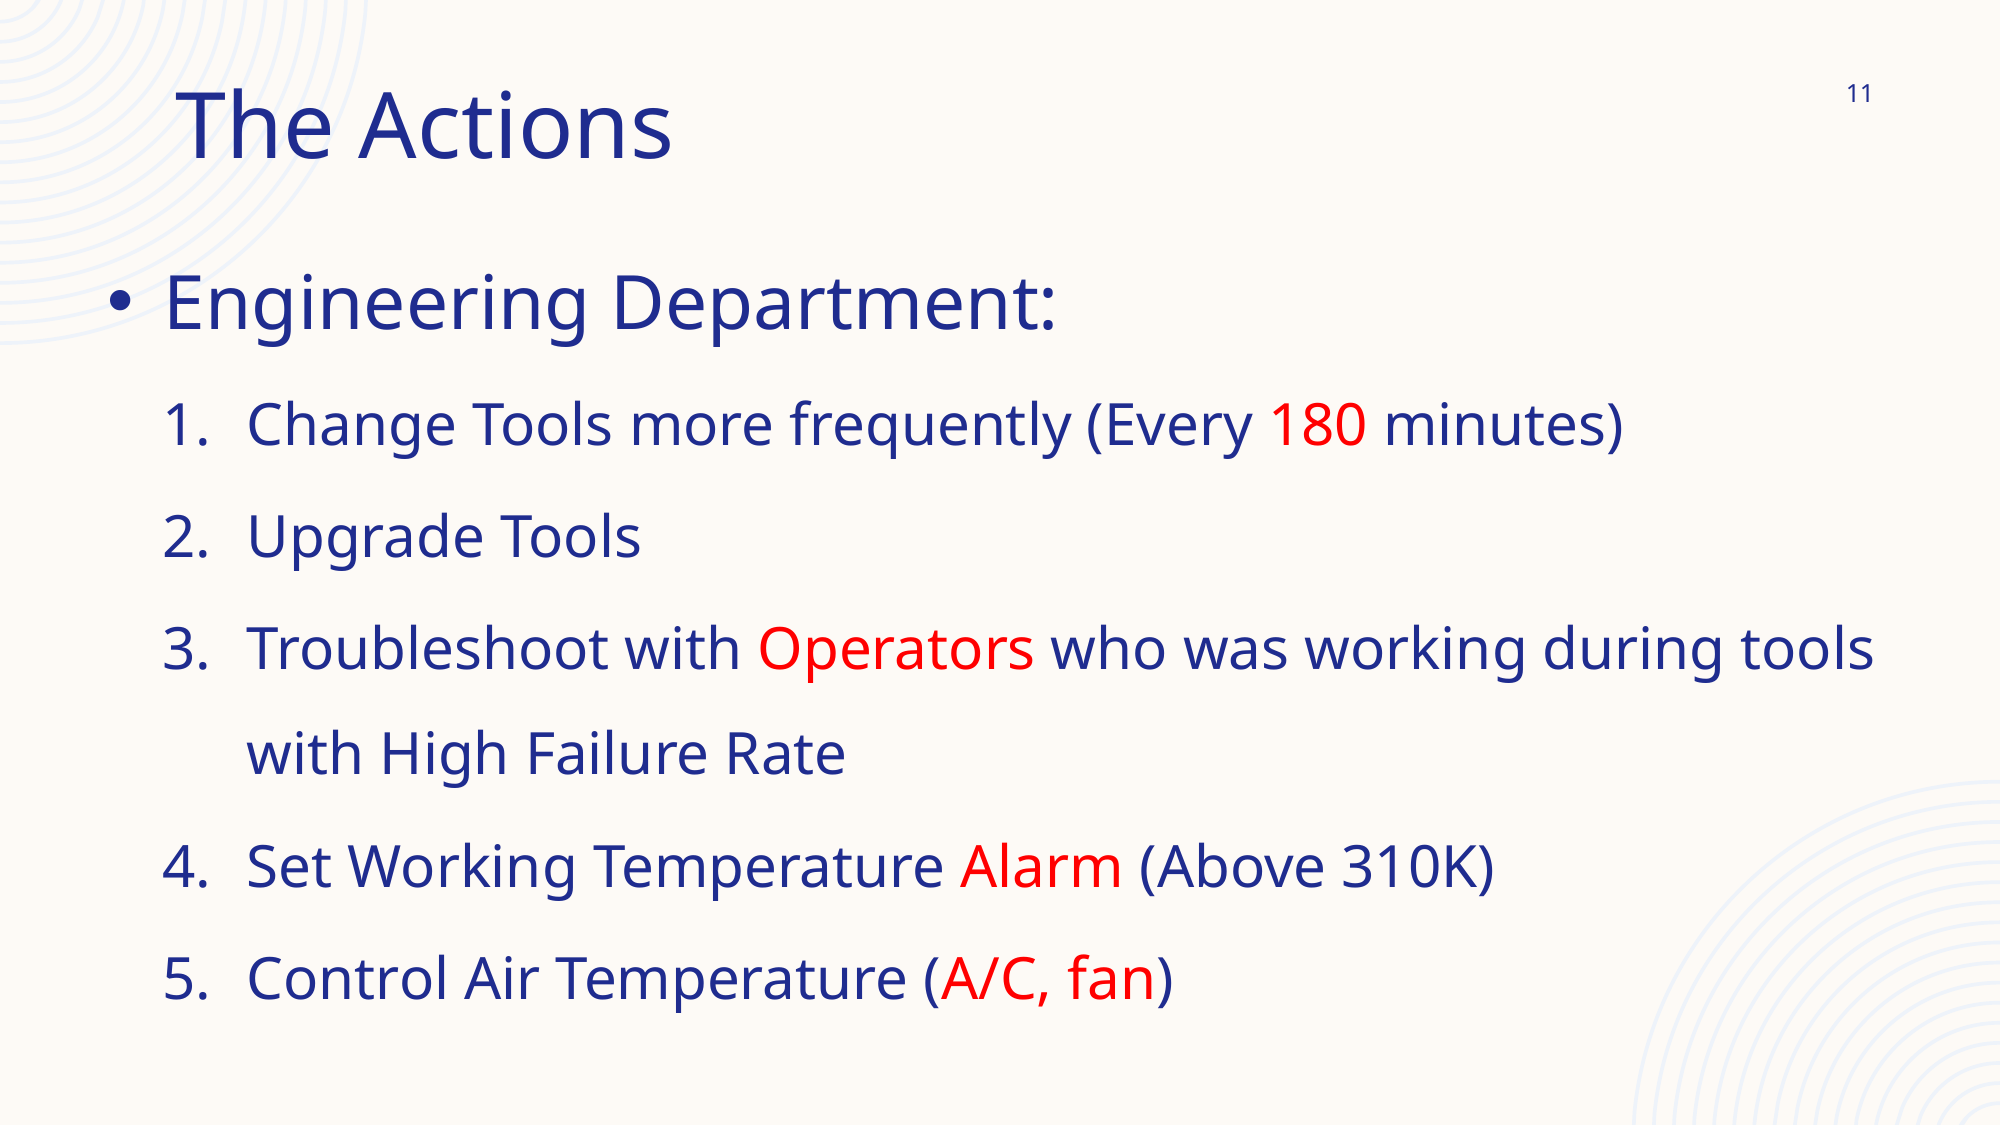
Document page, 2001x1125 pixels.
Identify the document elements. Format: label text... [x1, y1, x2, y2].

text_box Engineering Department: Change Tools more frequently (Every 180 minutes) Upgrade Tools Troubleshoot with Operators who was working during tools with High Failure Rate Set Working Temperature Alarm (Above 310K) Control Air Temperature (A/C, fan) [92, 202, 1952, 1003]
slide_number 11 [1712, 75, 1875, 116]
footer The Actions [175, 80, 1281, 165]
